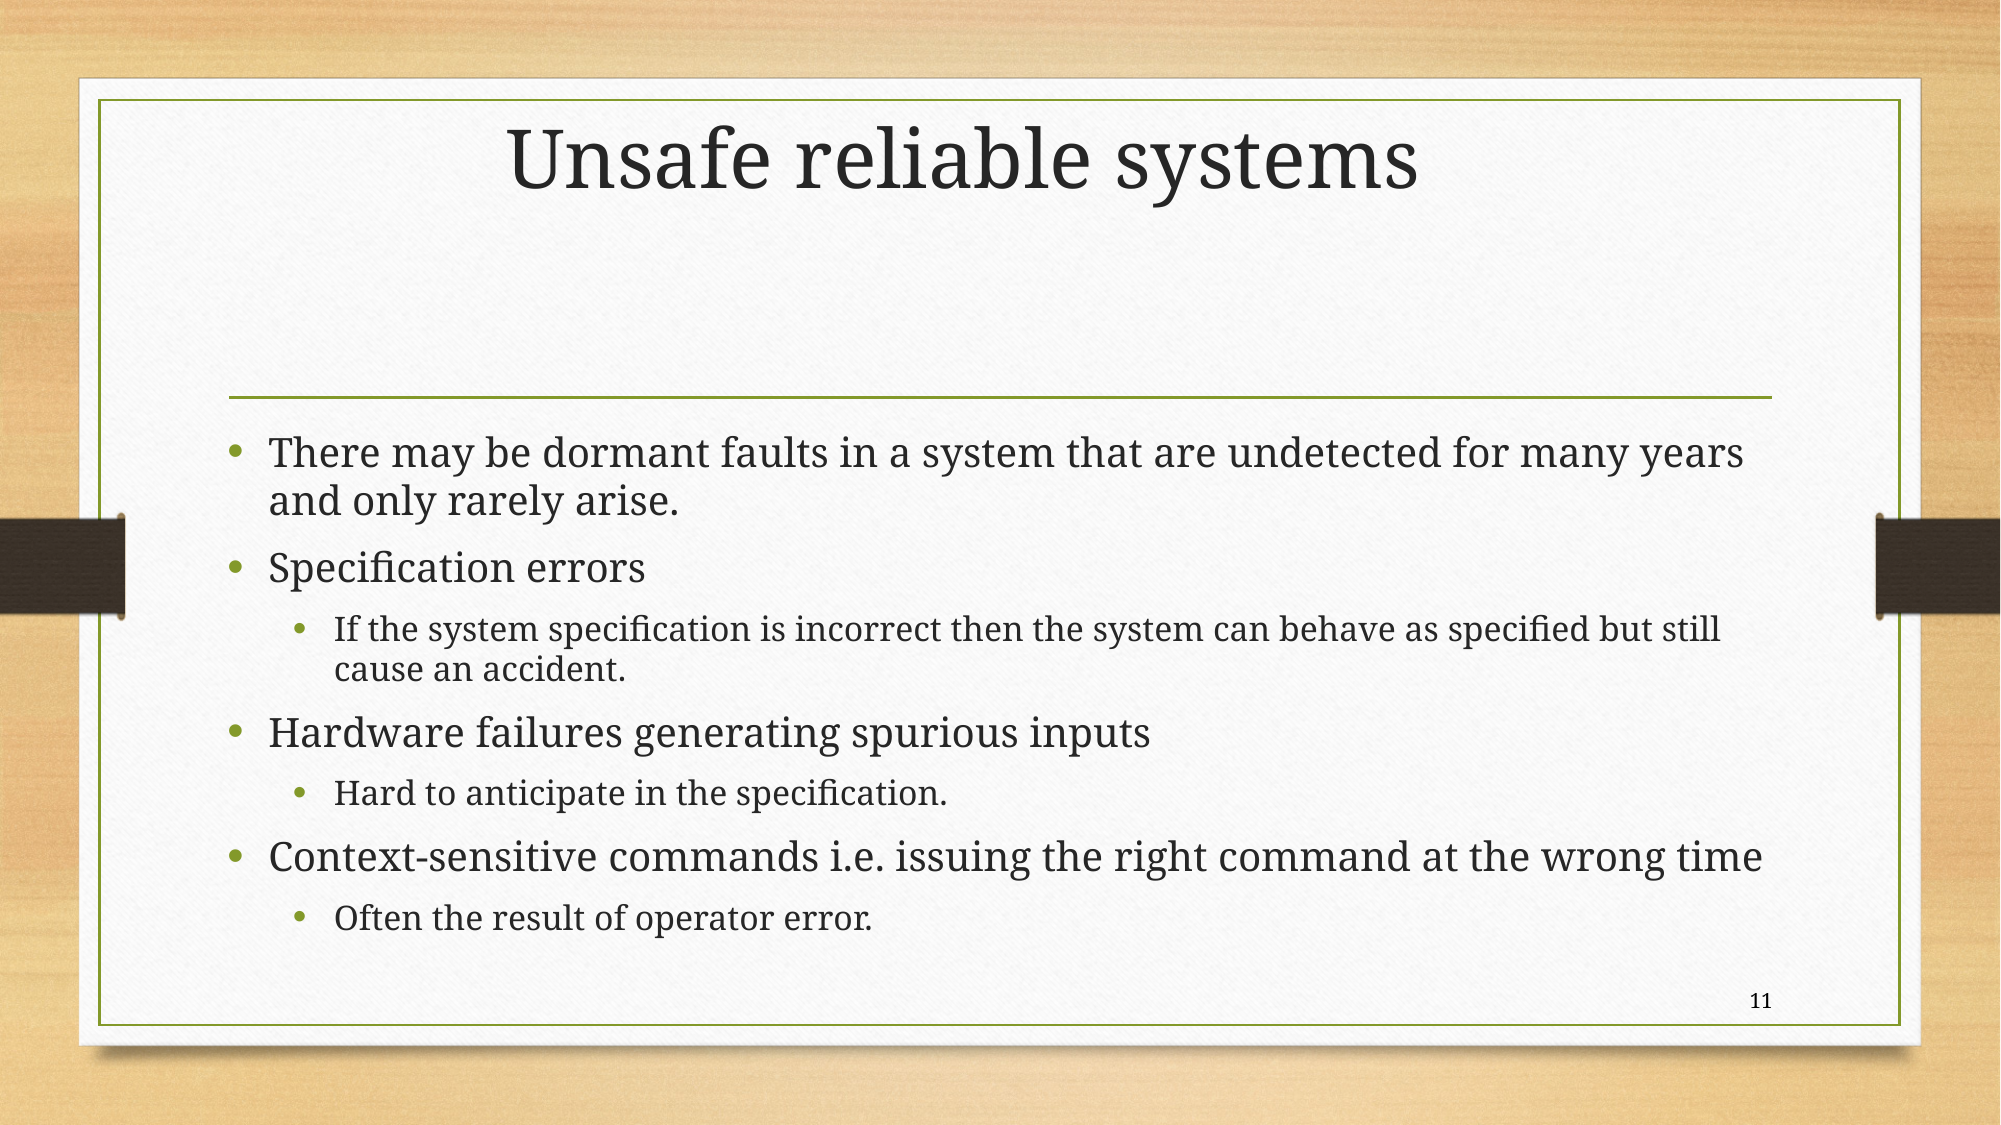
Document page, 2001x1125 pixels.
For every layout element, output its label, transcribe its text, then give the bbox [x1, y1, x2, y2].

slide_number 11 [1698, 979, 1788, 1025]
title Unsafe reliable systems [287, 99, 1641, 213]
list There may be dormant faults in a system that are undetected for many years and only rarely arise. Specification errors If the system specification is incorrect then the system can behave as specified but still cause an accident. Hardware failures generating spurious inputs Hard to anticipate in the specification. Context-sensitive commands i.e. issuing the right command at the wrong time Often the result of operator error. [212, 419, 1788, 964]
picture [0, 0, 2001, 1125]
